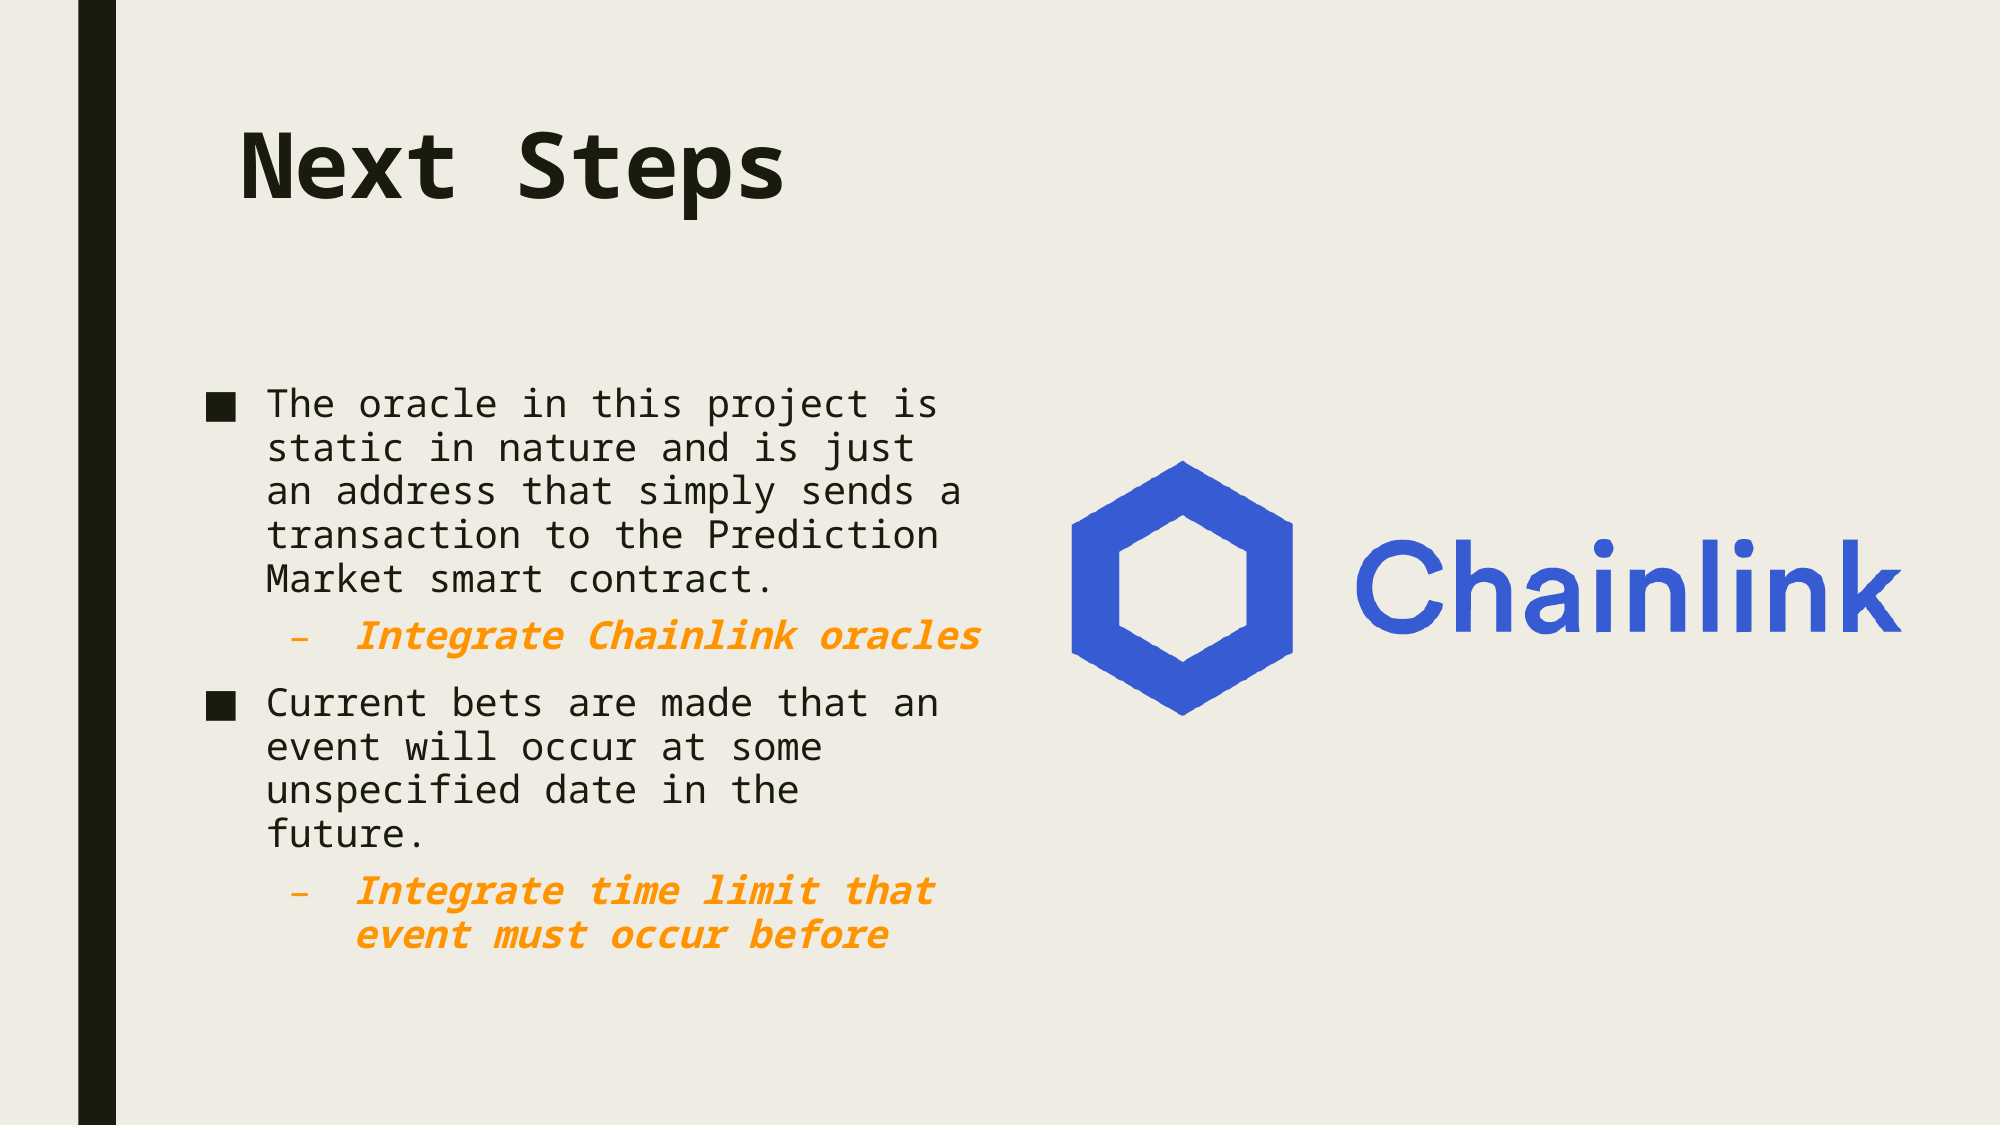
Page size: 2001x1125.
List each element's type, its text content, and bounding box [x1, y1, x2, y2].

title Next Steps [225, 112, 1800, 357]
list The oracle in this project is static in nature and is just an address that simply sends a transaction to the Prediction Market smart contract. Integrate Chainlink oracles Current bets are made that an event will occur at some unspecified date in the future. Integrate time limit that event must occur before [187, 375, 1000, 1057]
picture [1071, 460, 1902, 716]
